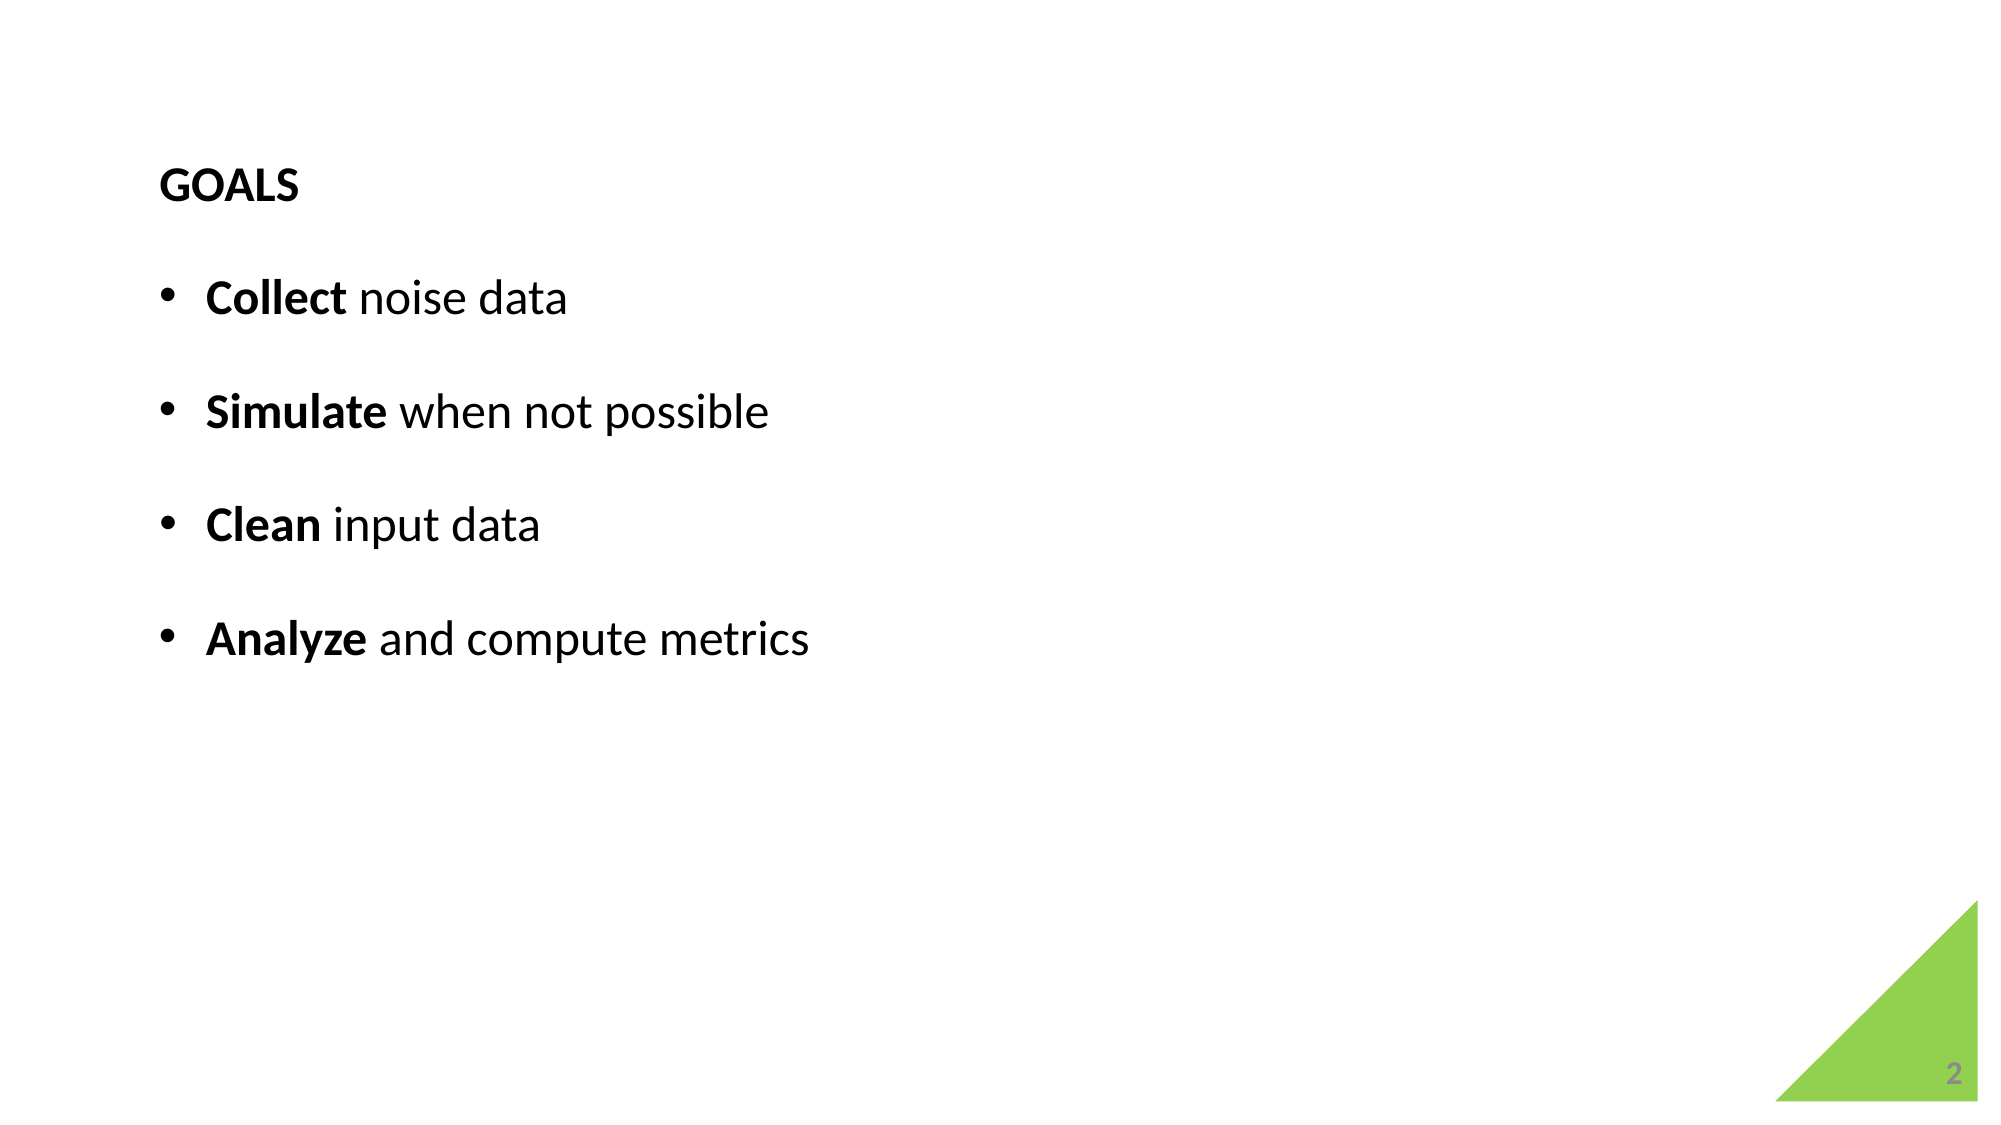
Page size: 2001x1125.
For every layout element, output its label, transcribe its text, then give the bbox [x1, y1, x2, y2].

text_box GOALS [144, 143, 315, 219]
slide_number 2 [1527, 1041, 1978, 1102]
text_box Analyze and compute metrics [144, 598, 825, 673]
text_box Simulate when not possible [144, 370, 785, 446]
text_box Clean input data [144, 484, 557, 560]
text_box Collect noise data [144, 257, 584, 333]
